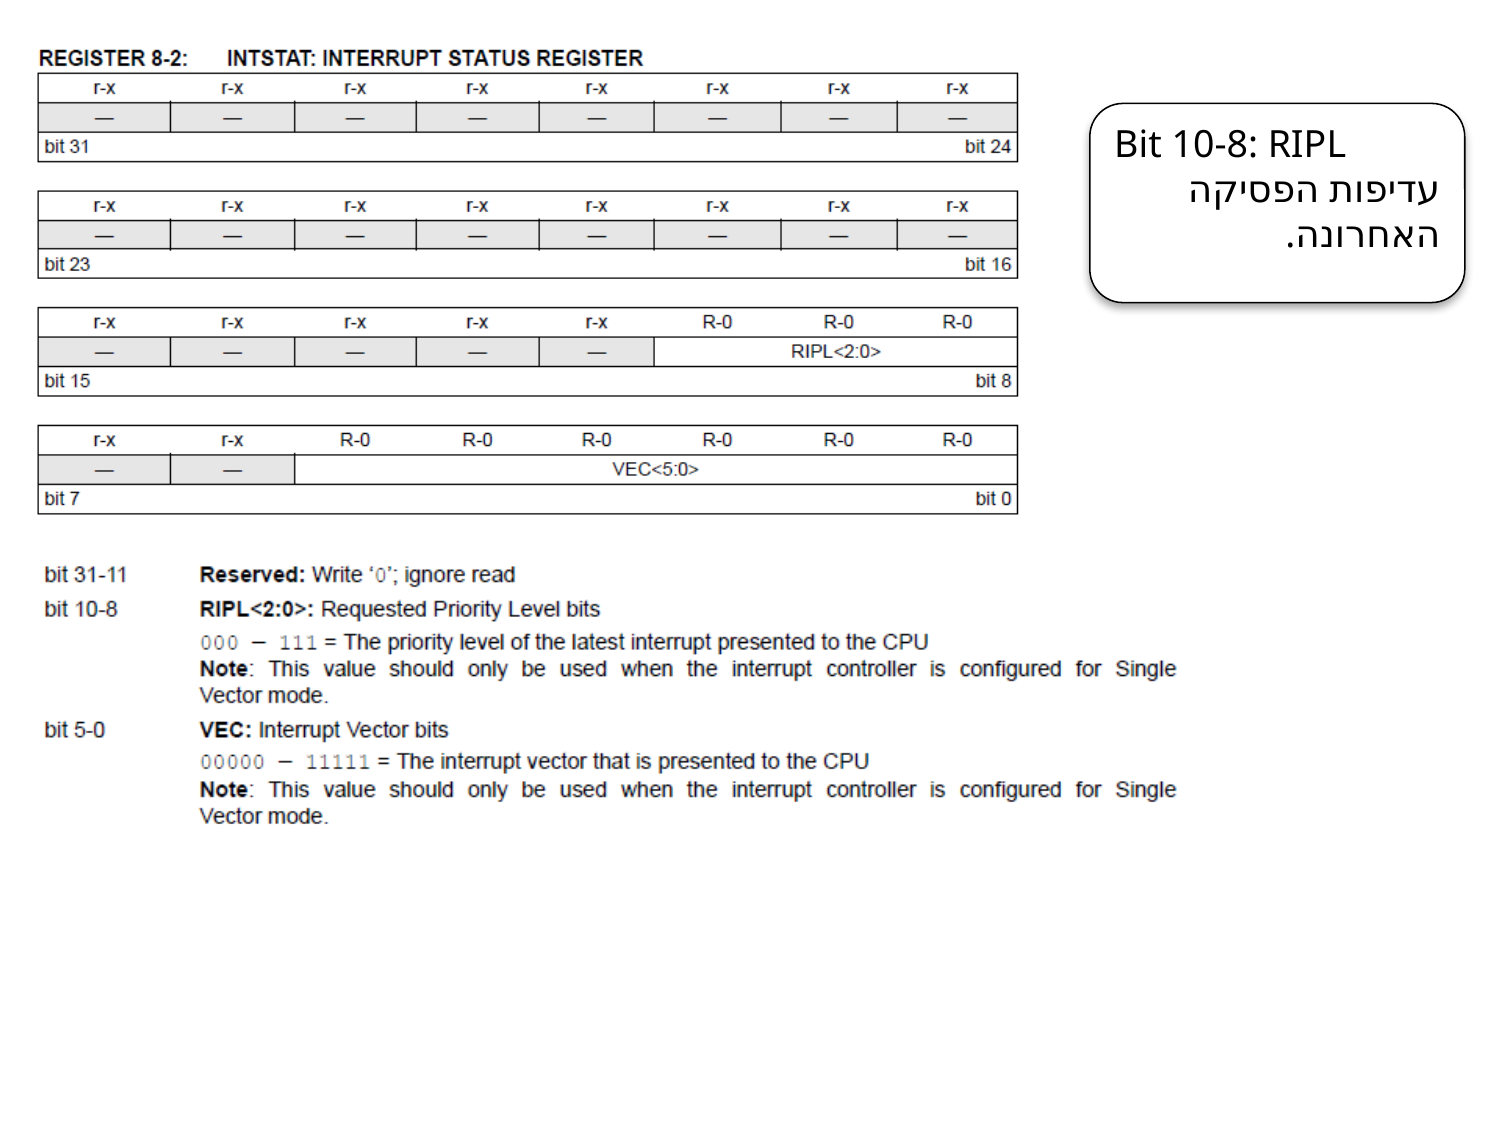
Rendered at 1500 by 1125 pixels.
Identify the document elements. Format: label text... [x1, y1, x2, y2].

picture [34, 562, 1197, 846]
text_box Bit 10-8: RIPL עדיפות הפסיקה האחרונה. [1089, 102, 1466, 304]
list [34, 46, 1022, 516]
